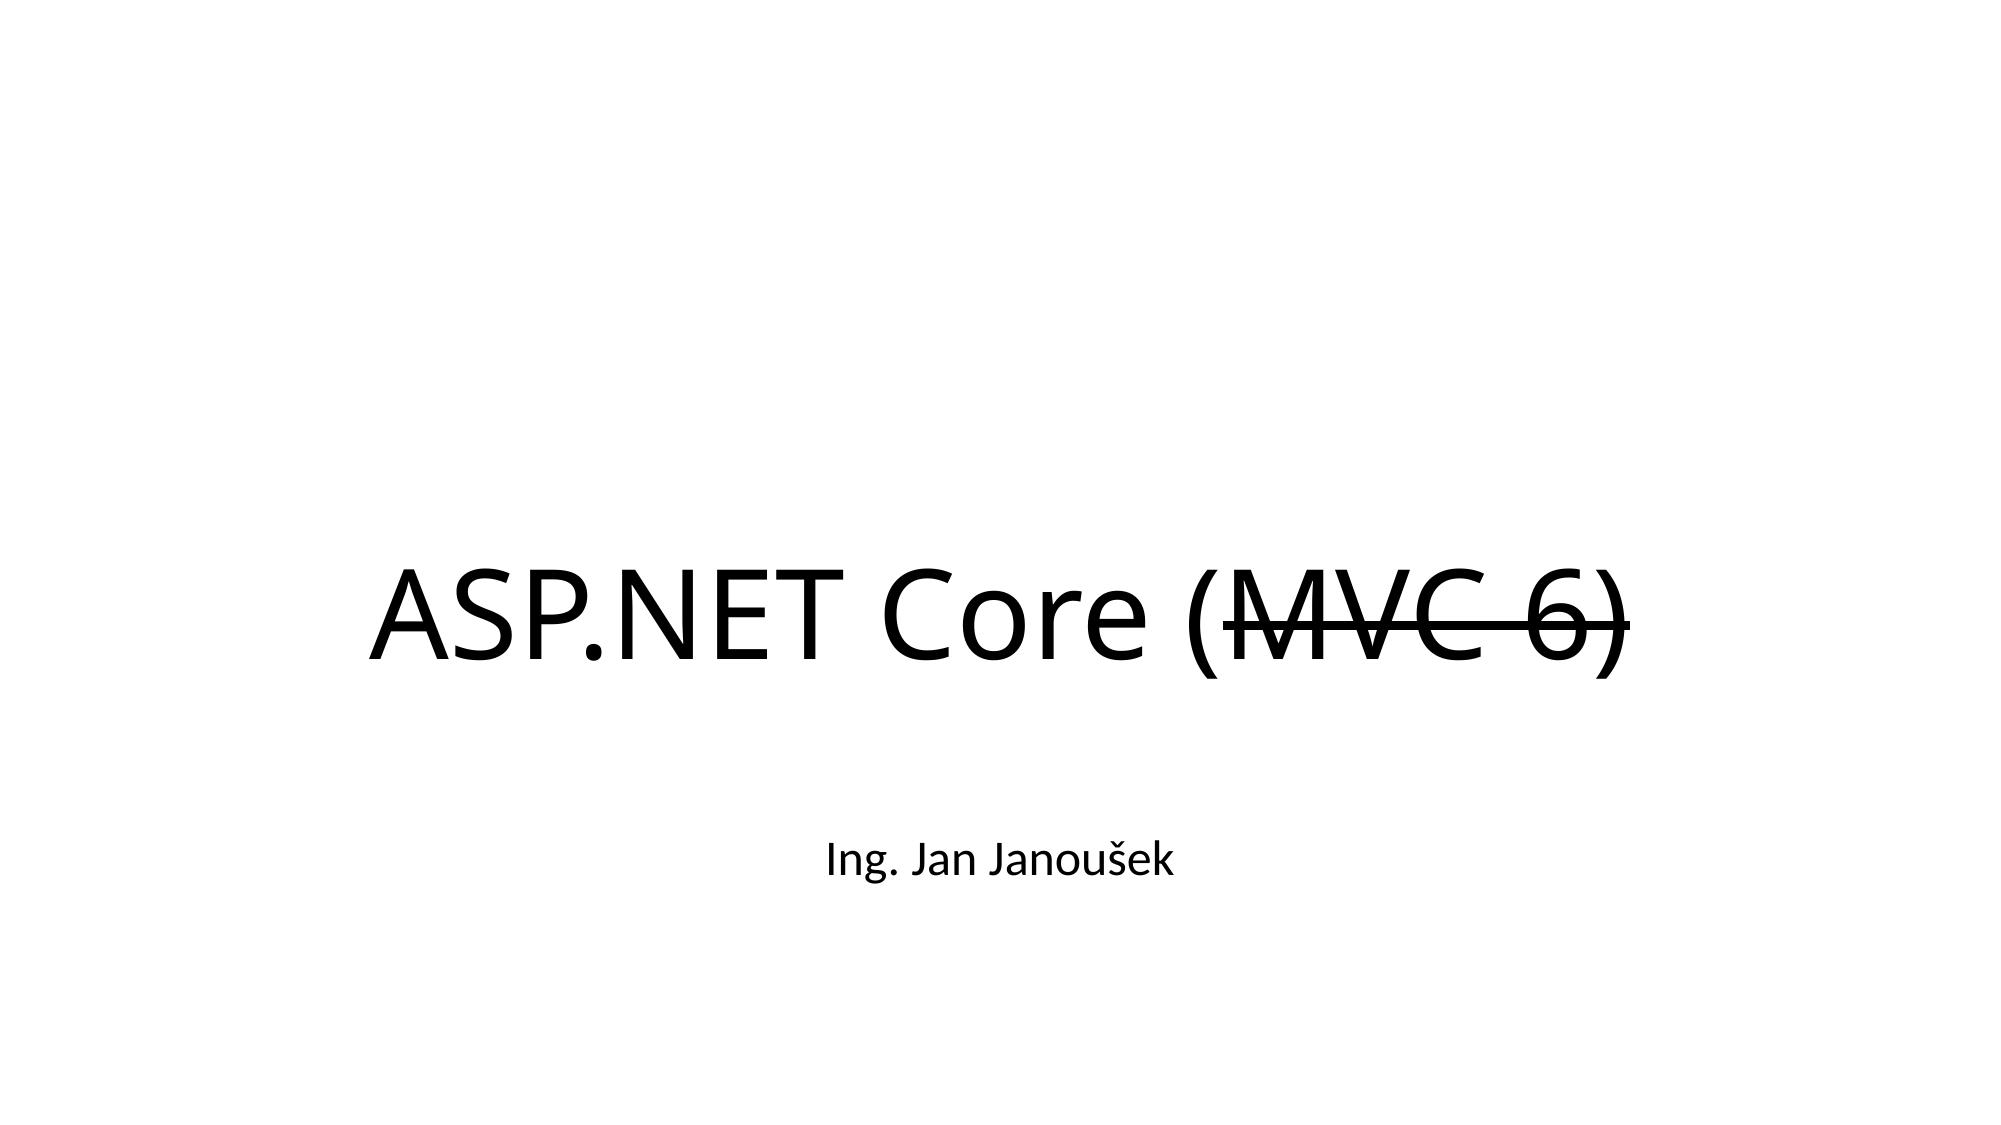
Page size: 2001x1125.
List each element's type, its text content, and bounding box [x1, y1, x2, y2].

subtitle Ing. Jan Janoušek [249, 825, 1750, 900]
title ASP.NET Core (MVC 6) [249, 302, 1750, 695]
